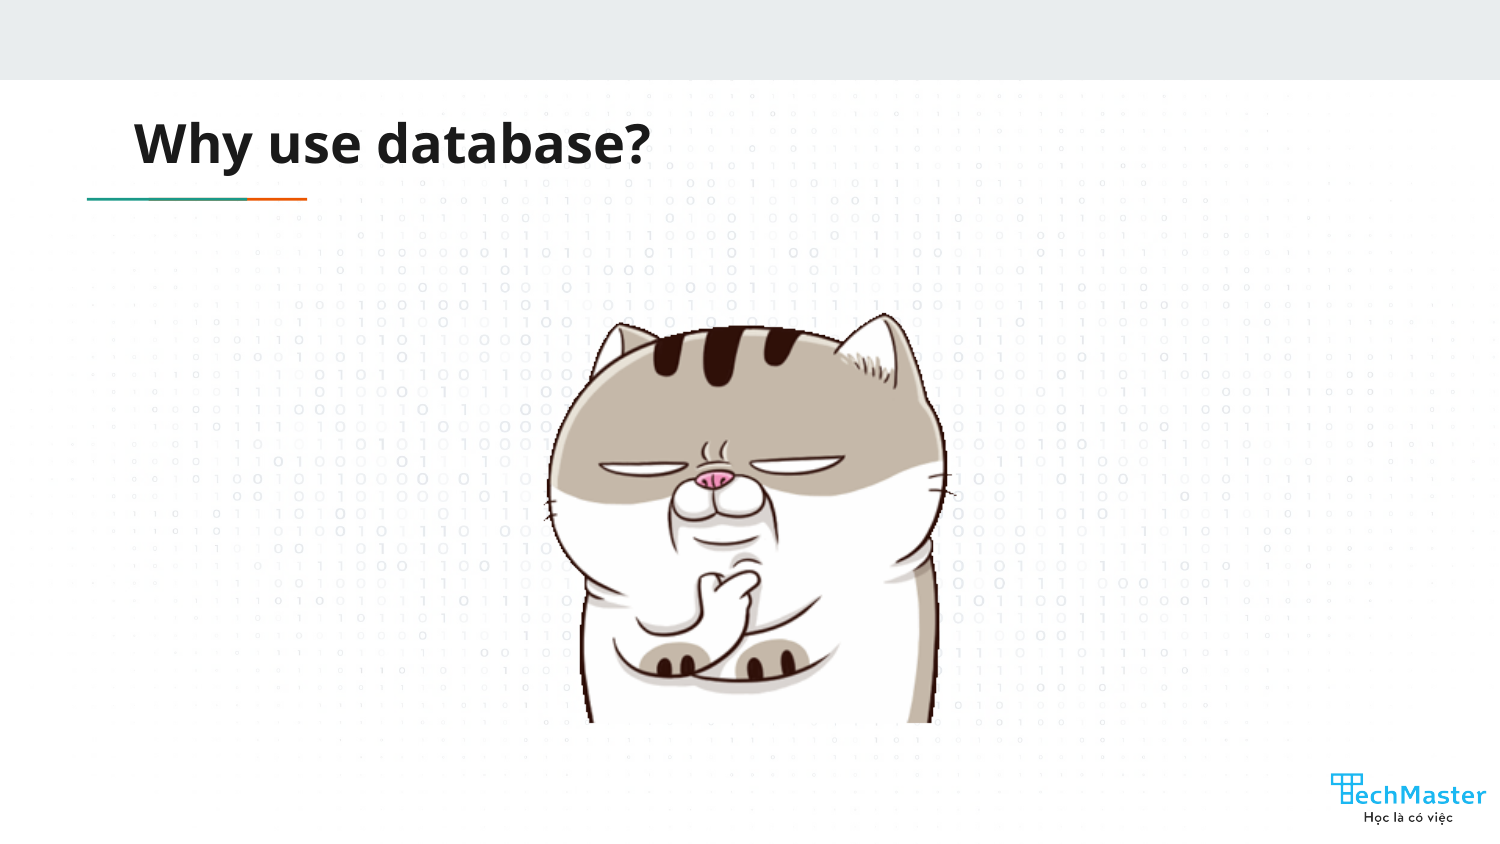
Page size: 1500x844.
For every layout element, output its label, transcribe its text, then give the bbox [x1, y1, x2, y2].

picture [500, 277, 1001, 747]
title Why use database? [119, 94, 1381, 183]
picture [1329, 754, 1488, 844]
